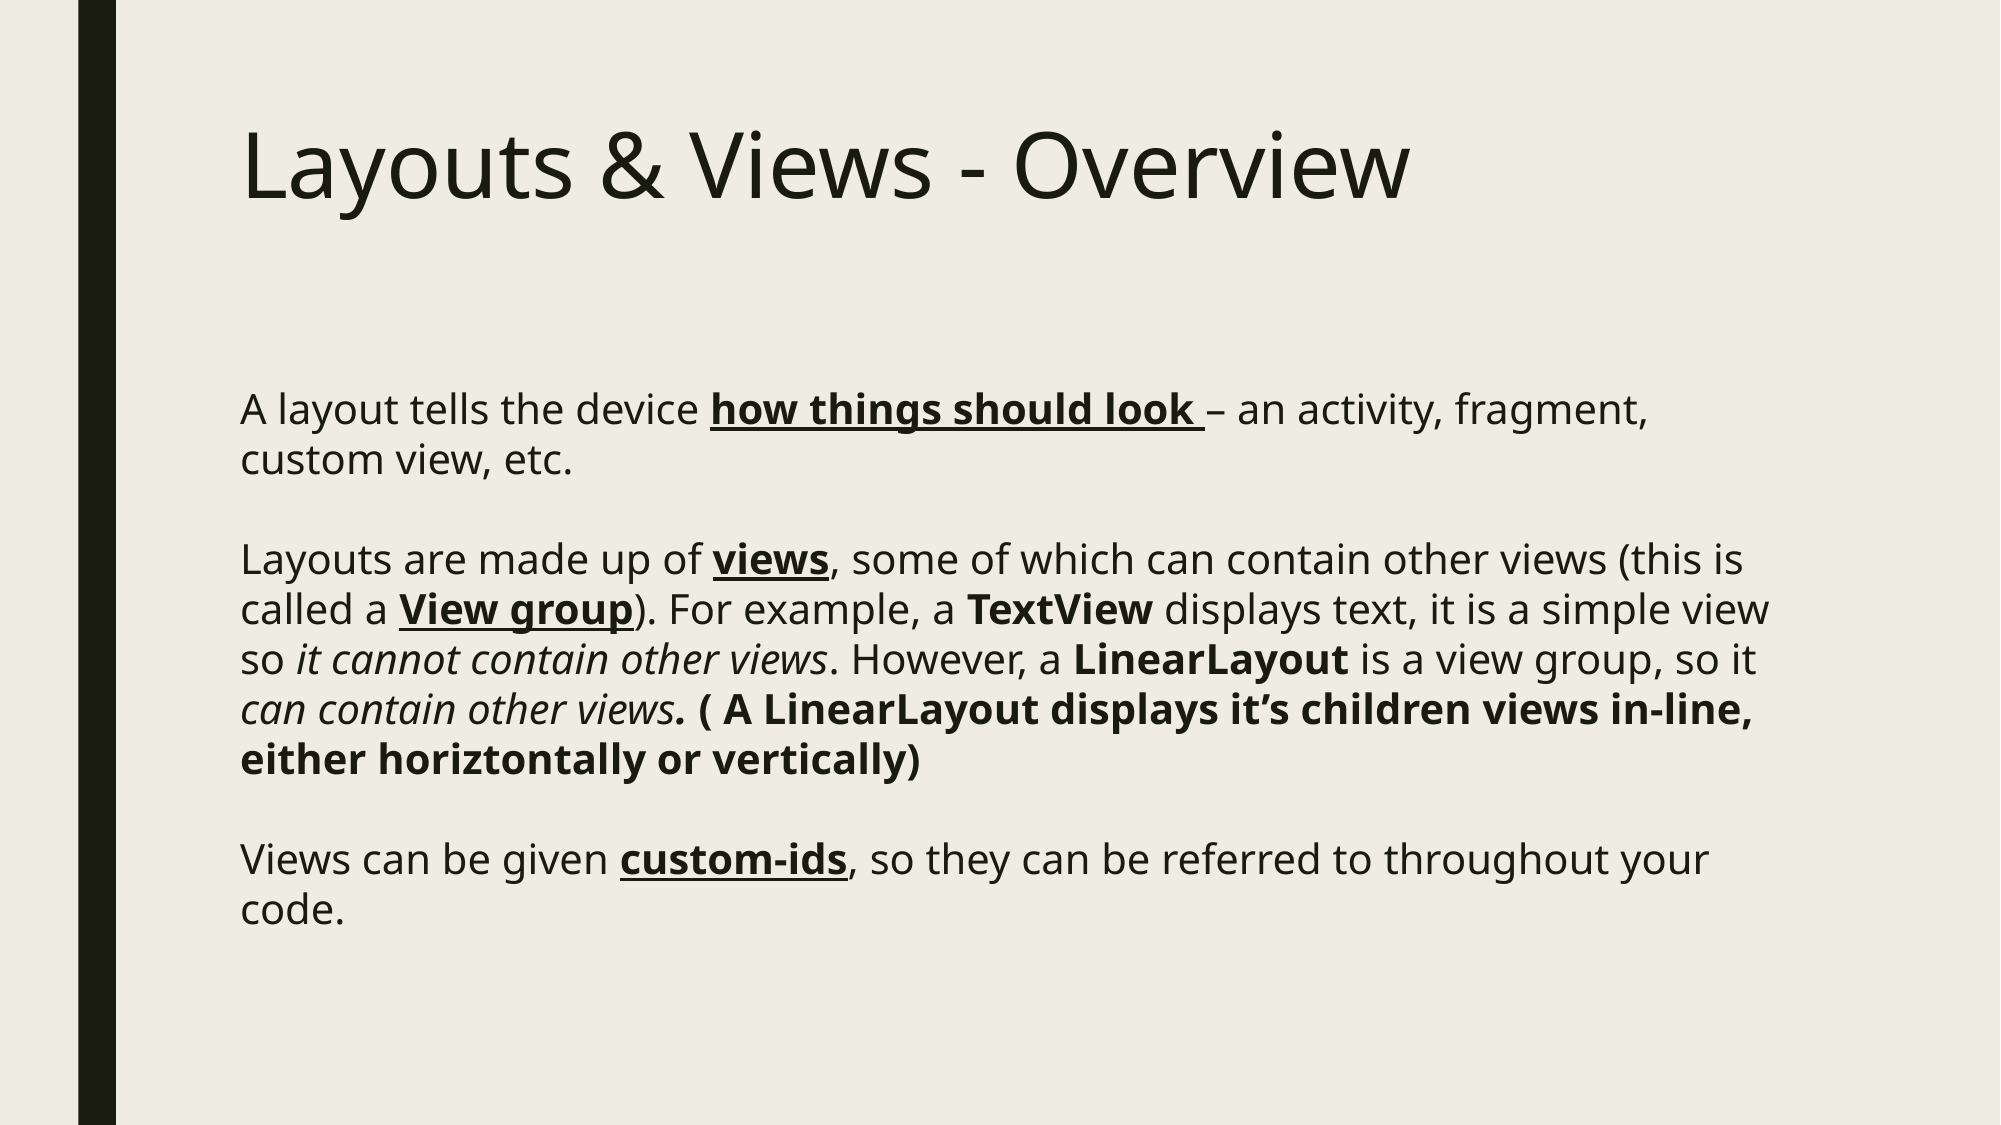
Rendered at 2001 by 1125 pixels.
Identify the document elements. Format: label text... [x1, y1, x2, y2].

title Layouts & Views - Overview [225, 112, 1800, 357]
list A layout tells the device how things should look – an activity, fragment, custom view, etc. Layouts are made up of views, some of which can contain other views (this is called a View group). For example, a TextView displays text, it is a simple view so it cannot contain other views. However, a LinearLayout is a view group, so it can contain other views. ( A LinearLayout displays it’s children views in-line, either horiztontally or vertically) Views can be given custom-ids, so they can be referred to throughout your code. [225, 375, 1800, 963]
